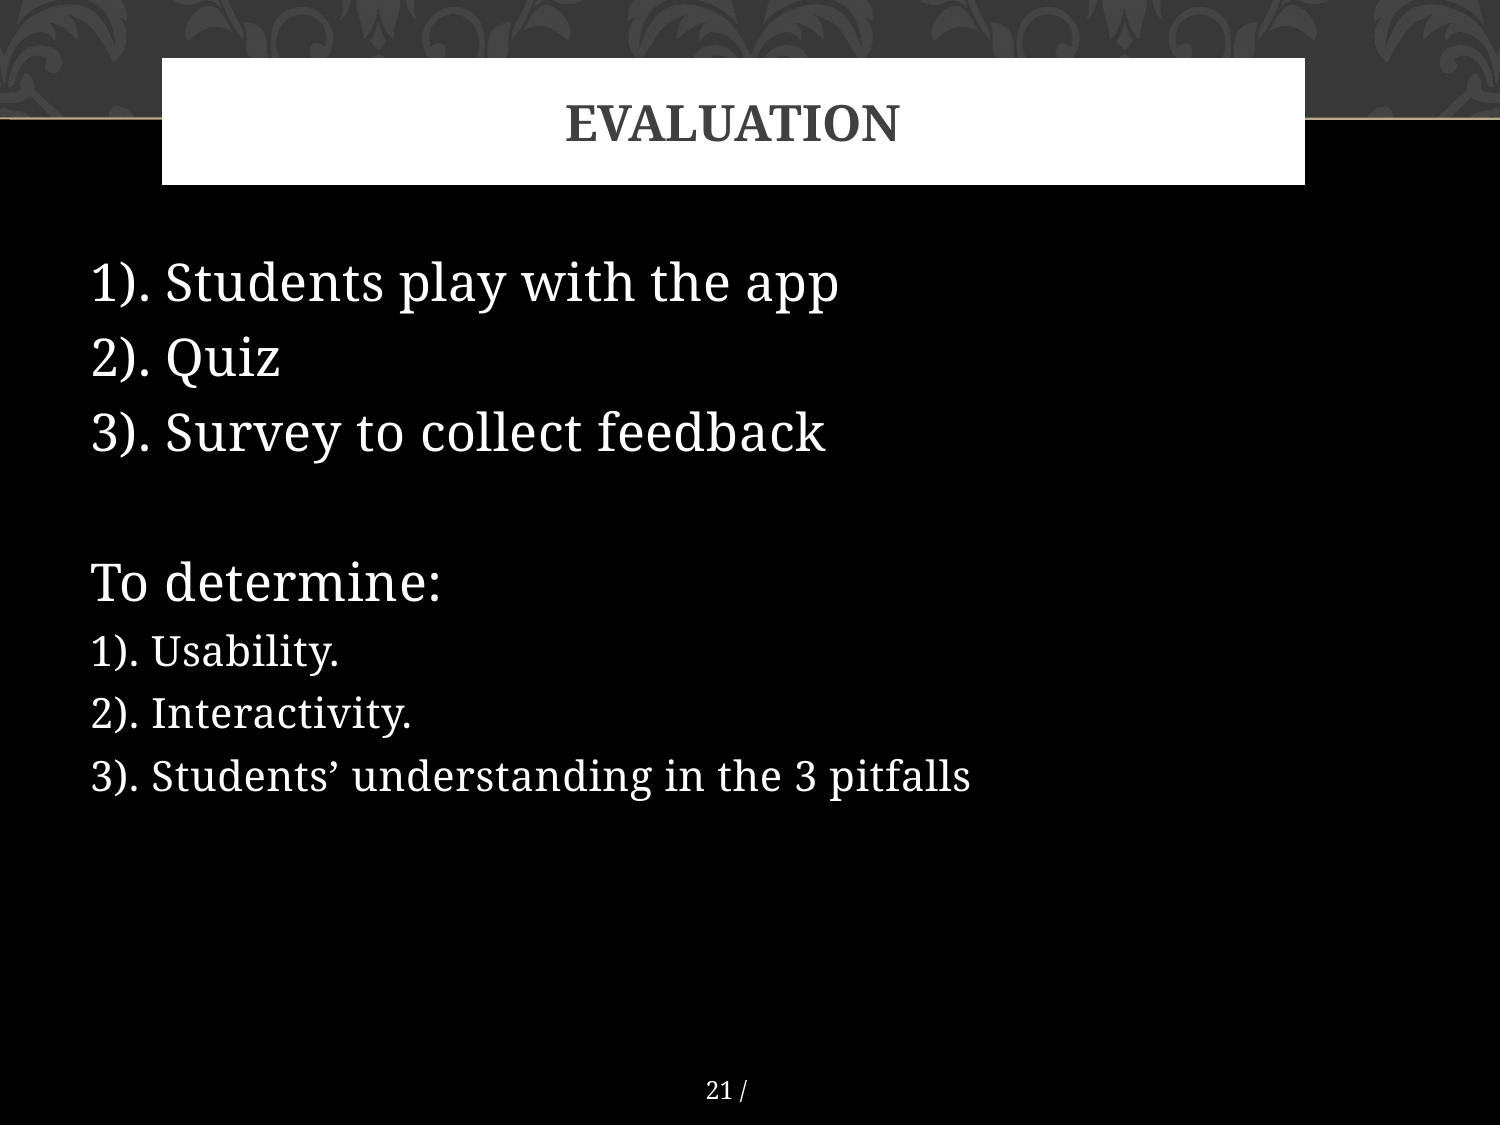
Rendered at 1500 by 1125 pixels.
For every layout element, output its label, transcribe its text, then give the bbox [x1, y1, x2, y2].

list 1). Students play with the app 2). Quiz 3). Survey to collect feedback To determine: 1). Usability. 2). Interactivity. 3). Students’ understanding in the 3 pitfalls [75, 242, 1425, 1038]
title evaluation [162, 58, 1305, 185]
